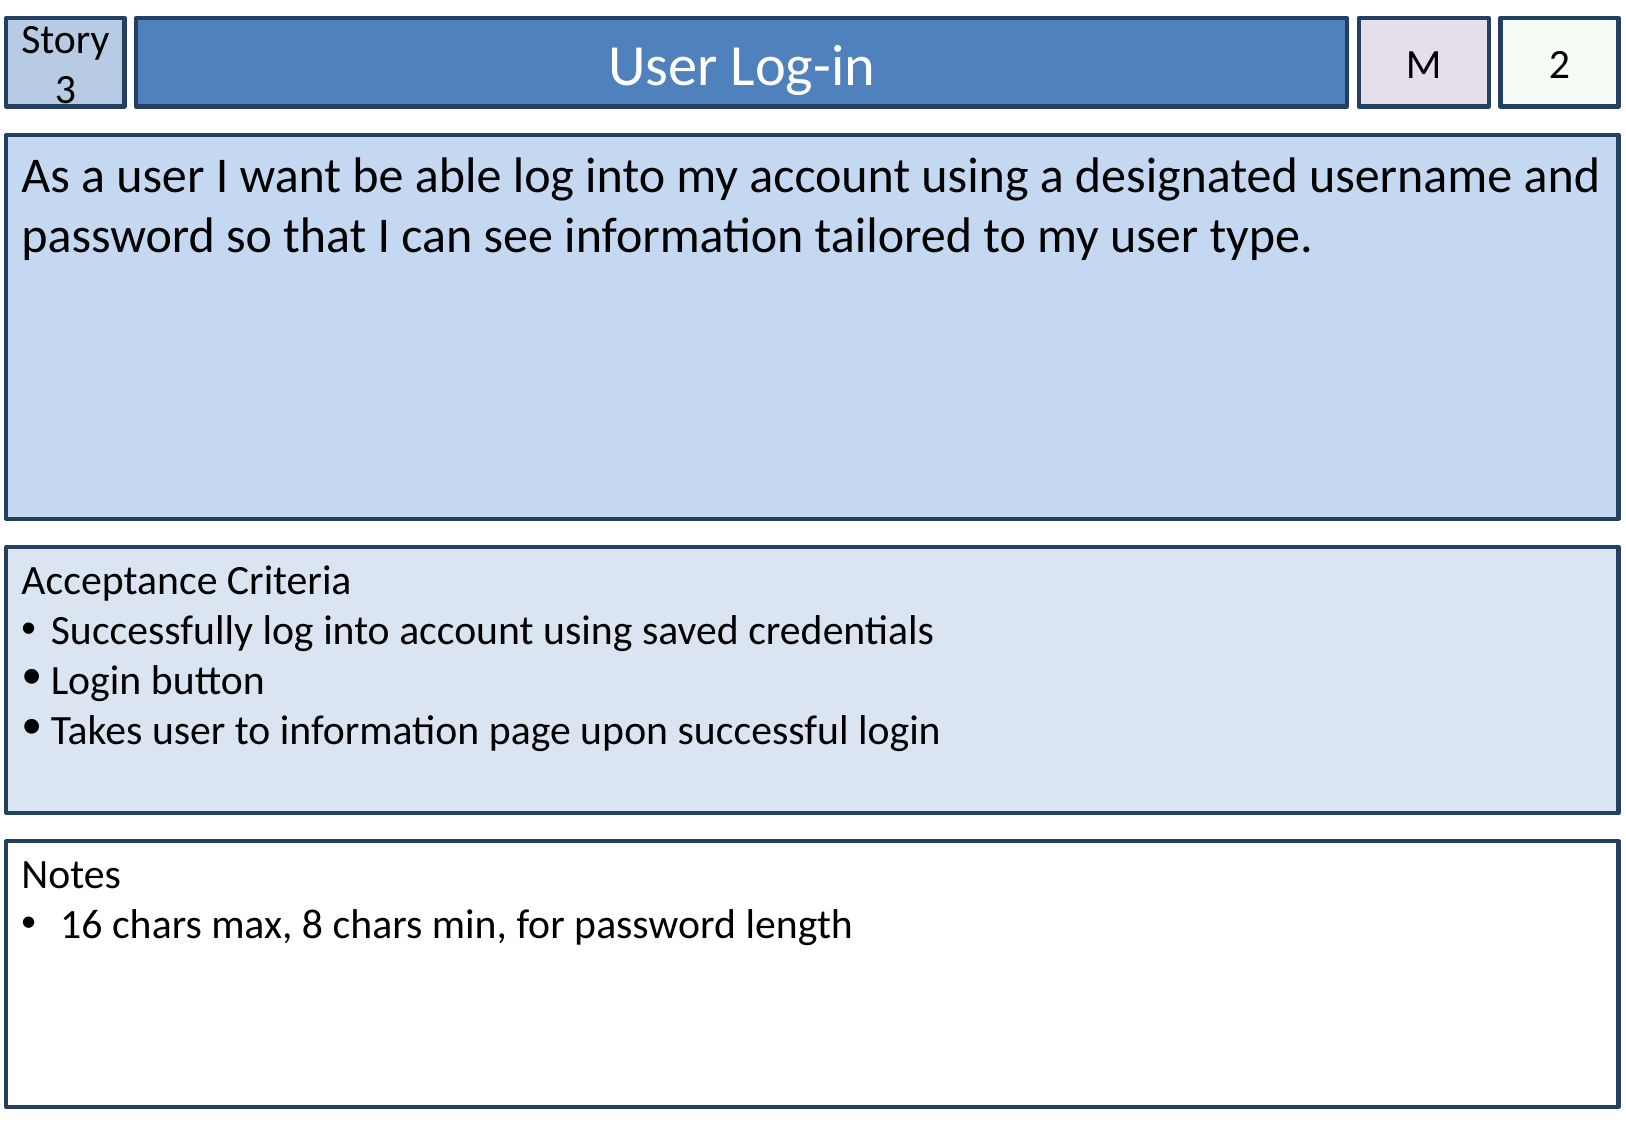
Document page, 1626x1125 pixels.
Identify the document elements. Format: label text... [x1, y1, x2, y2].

text_box 2 [1500, 17, 1619, 107]
text_box User Log-in [136, 17, 1347, 107]
text_box Story 3 [6, 17, 125, 107]
text_box Notes 16 chars max, 8 chars min, for password length [6, 841, 1619, 1107]
text_box M [1358, 17, 1489, 107]
text_box Acceptance Criteria Successfully log into account using saved credentials Login button Takes user to information page upon successful login [6, 547, 1619, 813]
text_box As a user I want be able log into my account using a designated username and password so that I can see information tailored to my user type. [6, 134, 1619, 519]
